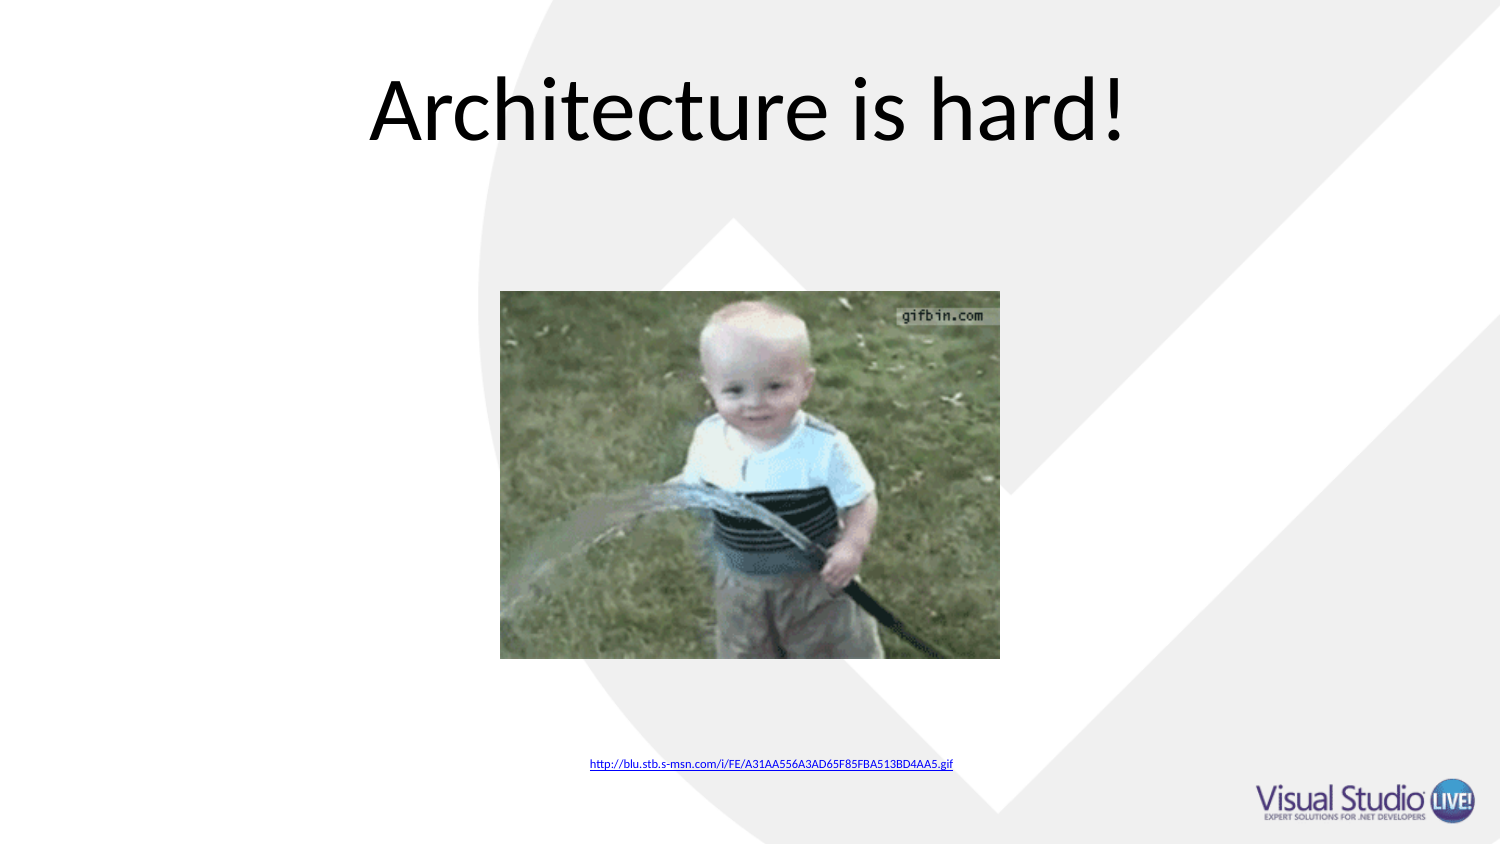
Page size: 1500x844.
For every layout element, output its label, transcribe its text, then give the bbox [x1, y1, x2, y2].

title Architecture is hard! [75, 33, 1425, 175]
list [499, 291, 1001, 660]
picture [0, 0, 1500, 844]
text_box Source: http://blu.stb.s-msn.com/i/FE/A31AA556A3AD65F85FBA513BD4AA5.gif [201, 748, 1301, 779]
